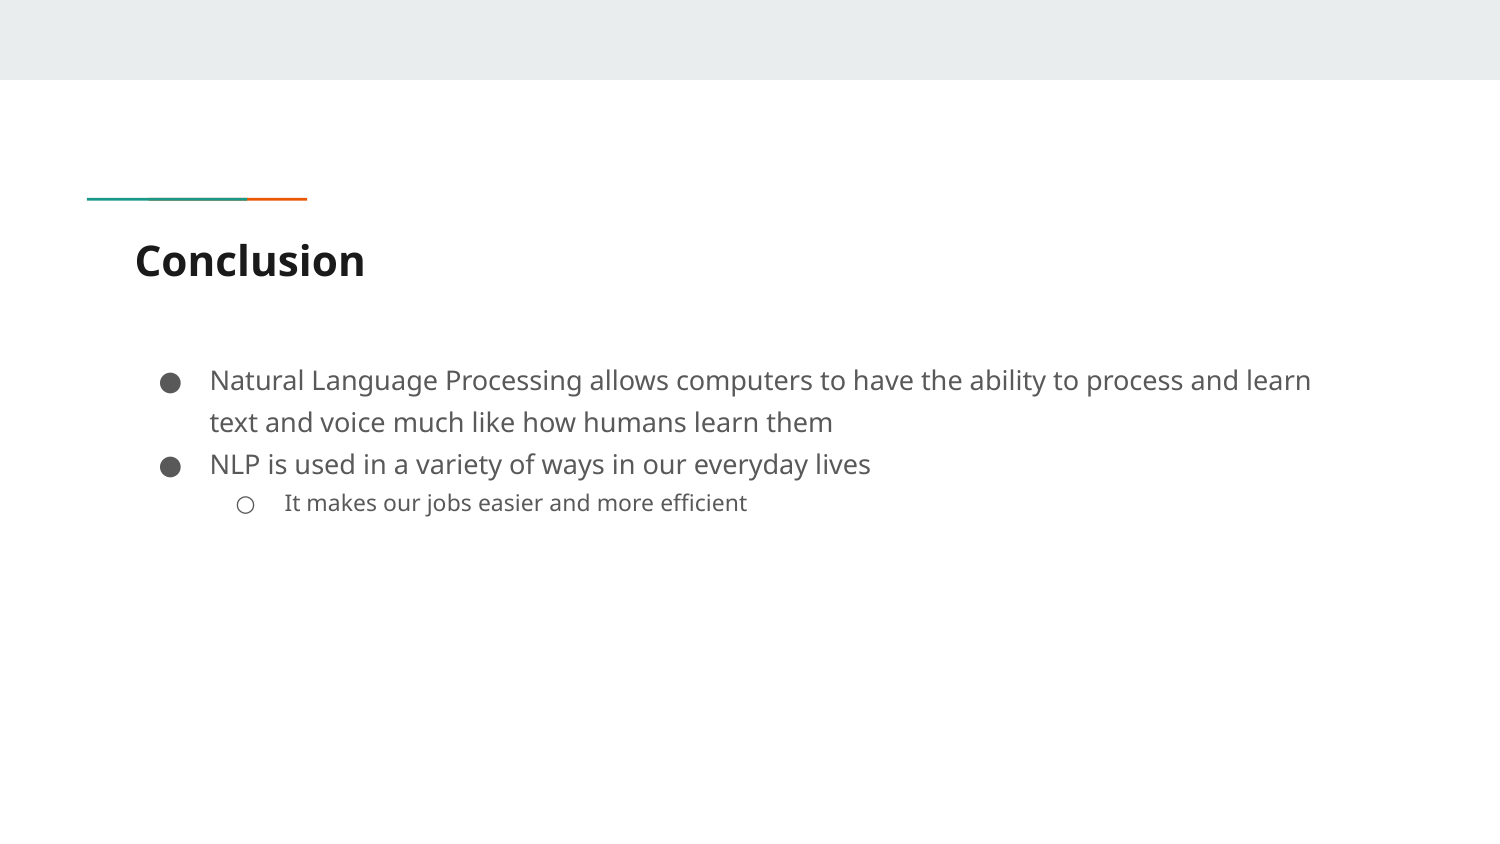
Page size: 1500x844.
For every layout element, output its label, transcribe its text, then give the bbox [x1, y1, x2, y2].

title Conclusion [119, 216, 1381, 305]
list Natural Language Processing allows computers to have the ability to process and learn text and voice much like how humans learn them NLP is used in a variety of ways in our everyday lives It makes our jobs easier and more efficient [119, 341, 1381, 712]
